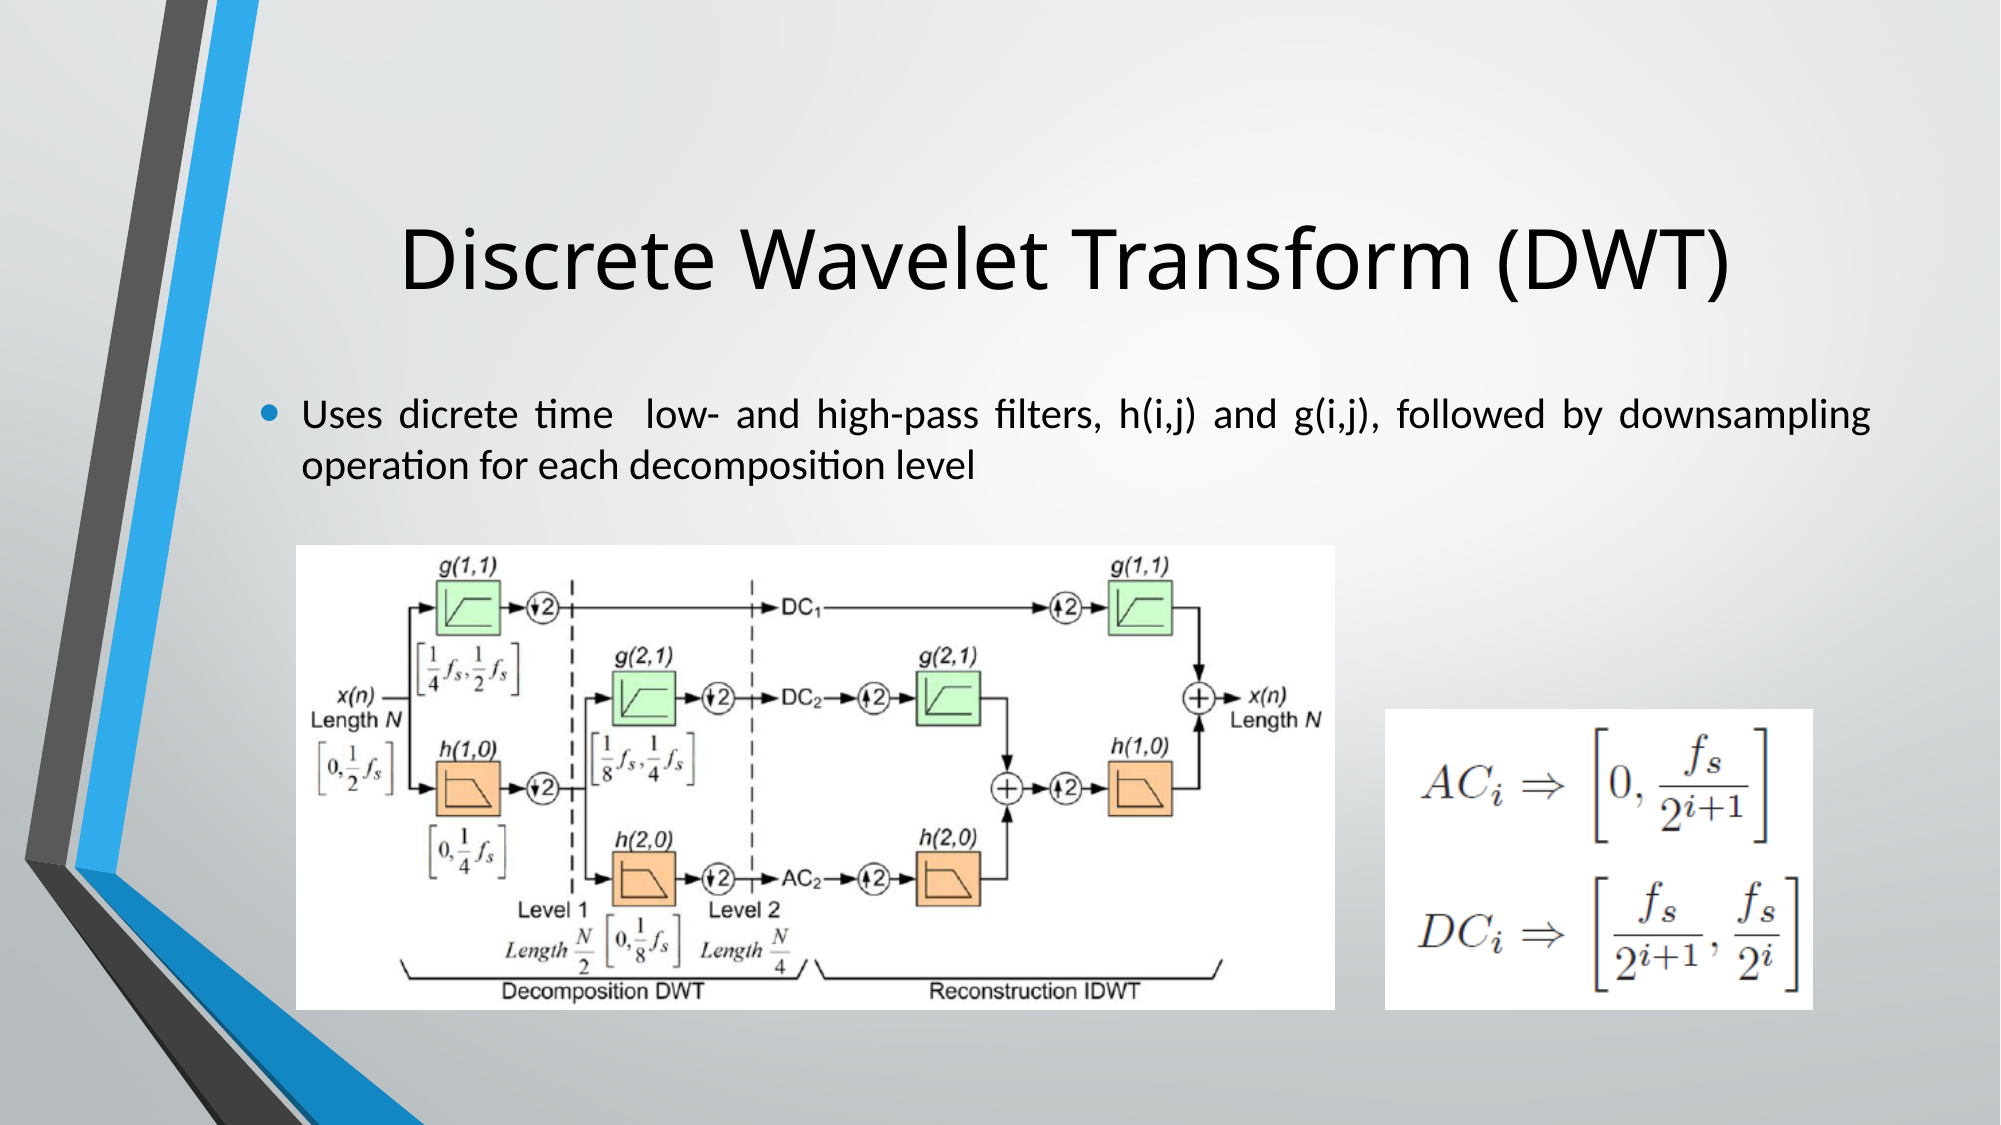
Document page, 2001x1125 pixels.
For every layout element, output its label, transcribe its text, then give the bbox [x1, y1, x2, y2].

list Uses dicrete time low- and high-pass filters, h(i,j) and g(i,j), followed by downsampling operation for each decomposition level [243, 379, 1887, 496]
picture [1385, 709, 1813, 1010]
picture [295, 544, 1335, 1010]
title Discrete Wavelet Transform (DWT) [243, 112, 1887, 379]
